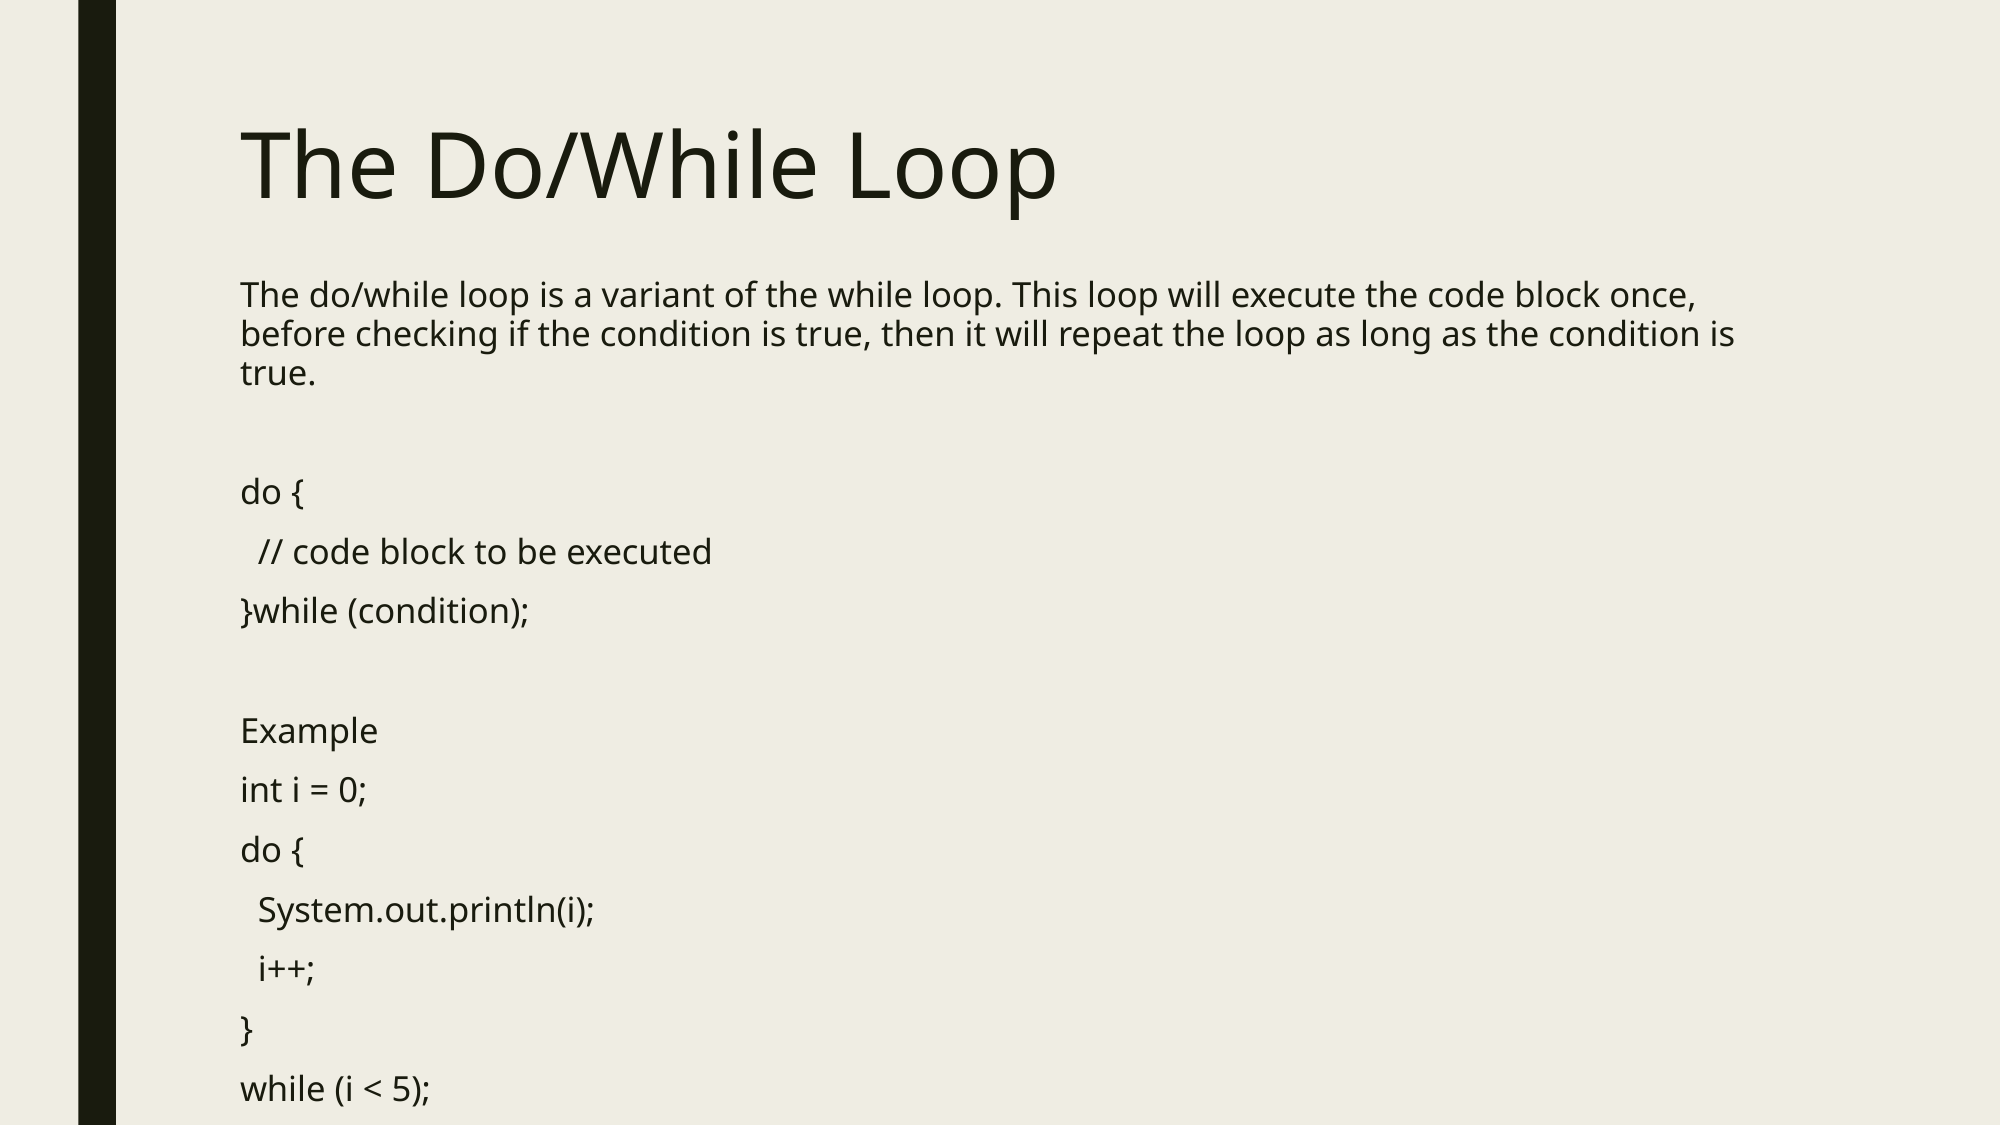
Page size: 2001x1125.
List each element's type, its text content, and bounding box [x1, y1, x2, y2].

list The do/while loop is a variant of the while loop. This loop will execute the code block once, before checking if the condition is true, then it will repeat the loop as long as the condition is true. do { // code block to be executed }while (condition); Example int i = 0; do { System.out.println(i); i++; } while (i < 5); [225, 268, 1800, 1125]
title The Do/While Loop [225, 112, 1800, 268]
